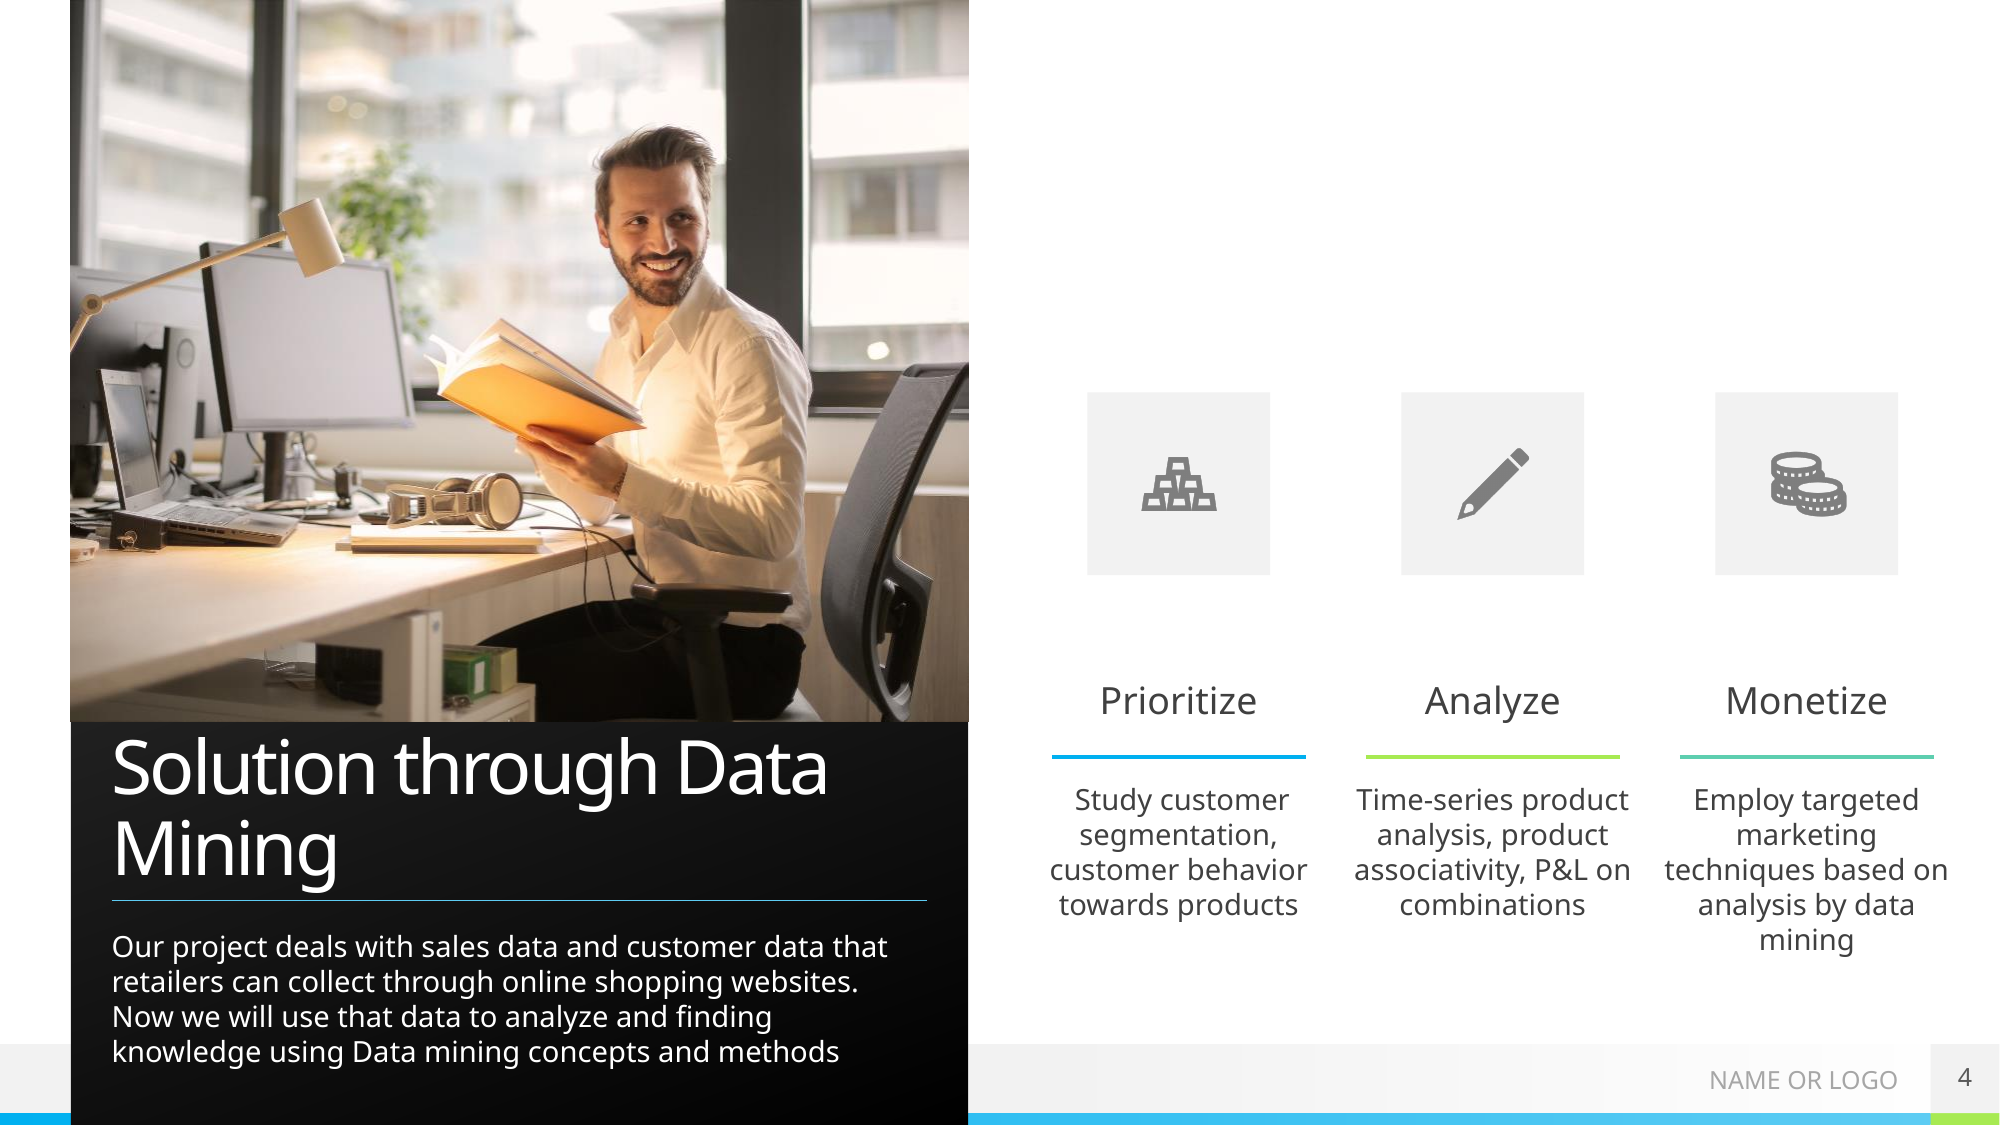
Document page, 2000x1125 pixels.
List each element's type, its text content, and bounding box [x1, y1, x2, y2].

title Solution through Data Mining [111, 722, 928, 892]
list Study customer segmentation, customer behavior towards products [1031, 781, 1327, 900]
picture [1764, 441, 1850, 527]
picture [1136, 441, 1222, 527]
picture [70, 0, 969, 722]
text_box [1400, 391, 1585, 576]
text_box [1086, 391, 1271, 576]
picture [1450, 441, 1536, 527]
list Analyze [1345, 677, 1641, 737]
text_box [1714, 391, 1899, 576]
list Time-series product analysis, product associativity, P&L on combinations [1345, 781, 1641, 900]
slide_number 4 [1930, 1044, 2000, 1114]
list Employ targeted marketing techniques based on analysis by data mining [1659, 781, 1955, 900]
list Prioritize [1031, 677, 1327, 737]
list Monetize [1659, 677, 1955, 737]
list Our project deals with sales data and customer data that retailers can collect through online shopping websites. Now we will use that data to analyze and finding knowledge using Data mining concepts and methods [111, 928, 928, 1045]
